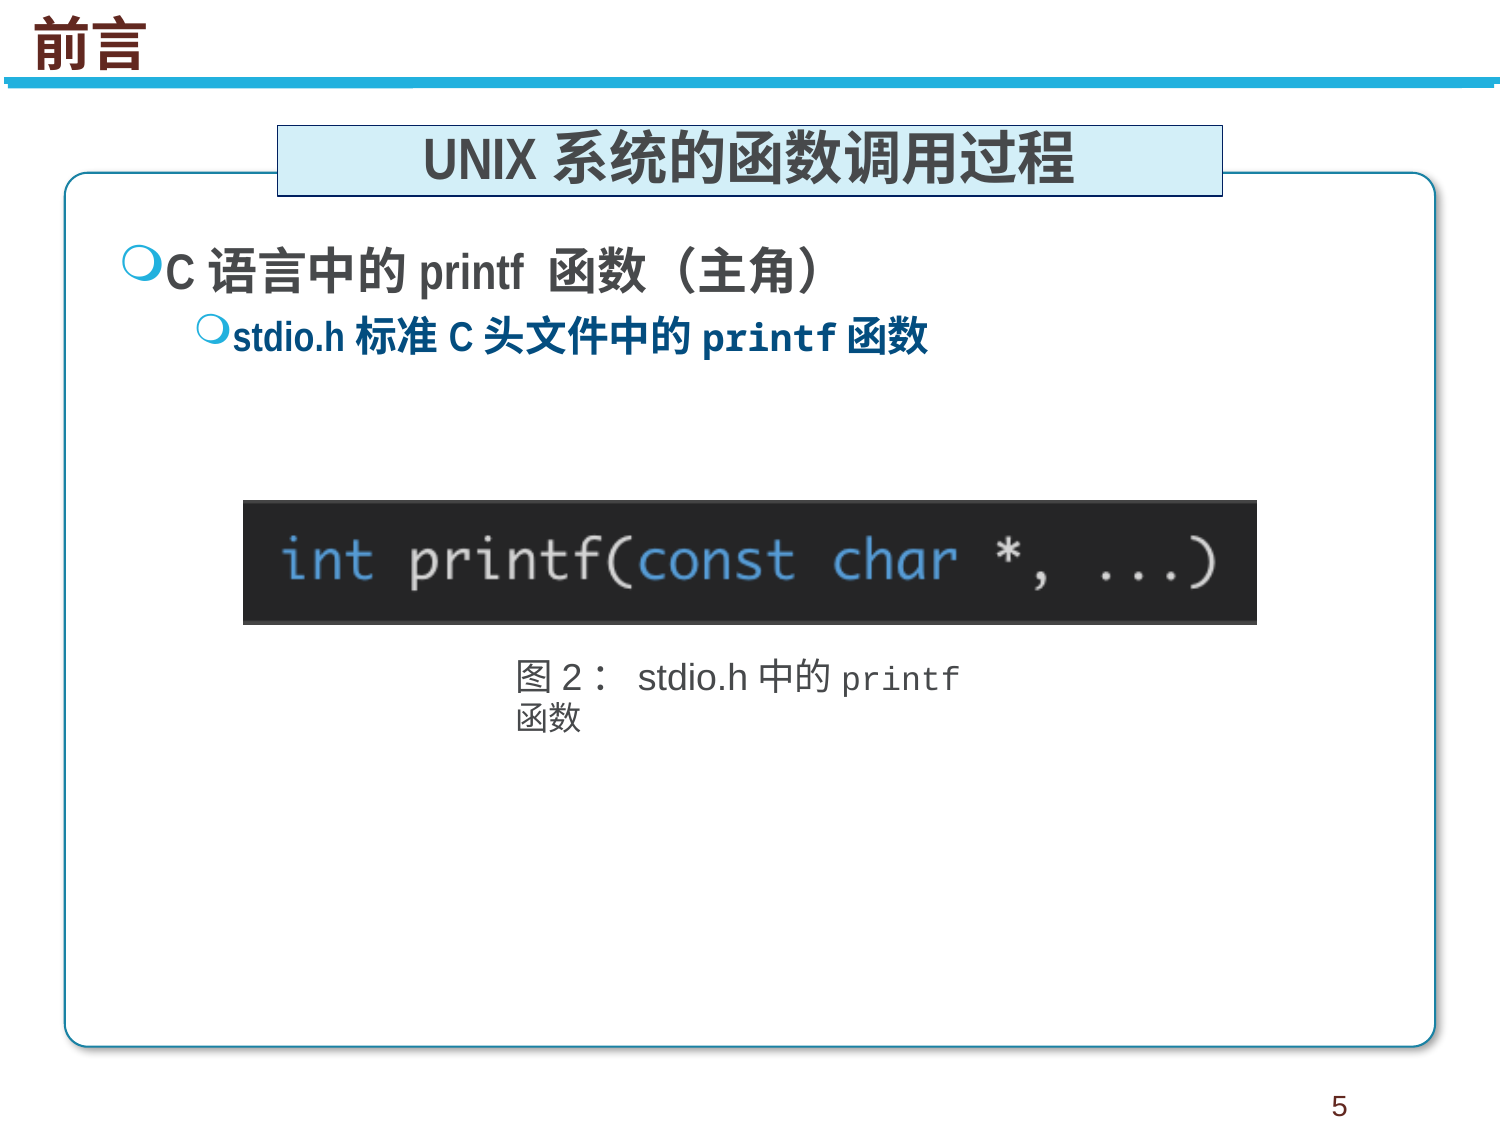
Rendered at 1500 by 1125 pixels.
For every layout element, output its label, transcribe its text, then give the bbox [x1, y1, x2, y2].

title 前言 [17, 7, 1483, 85]
picture [243, 500, 1257, 625]
list C语言中的printf 函数（主角） stdio.h标准C头文件中的printf函数 [103, 231, 1397, 1031]
slide_number 5 [1316, 1084, 1490, 1125]
text_box 图2：stdio.h中的printf函数 [500, 645, 1000, 745]
list UNIX系统的函数调用过程 [277, 125, 1223, 197]
